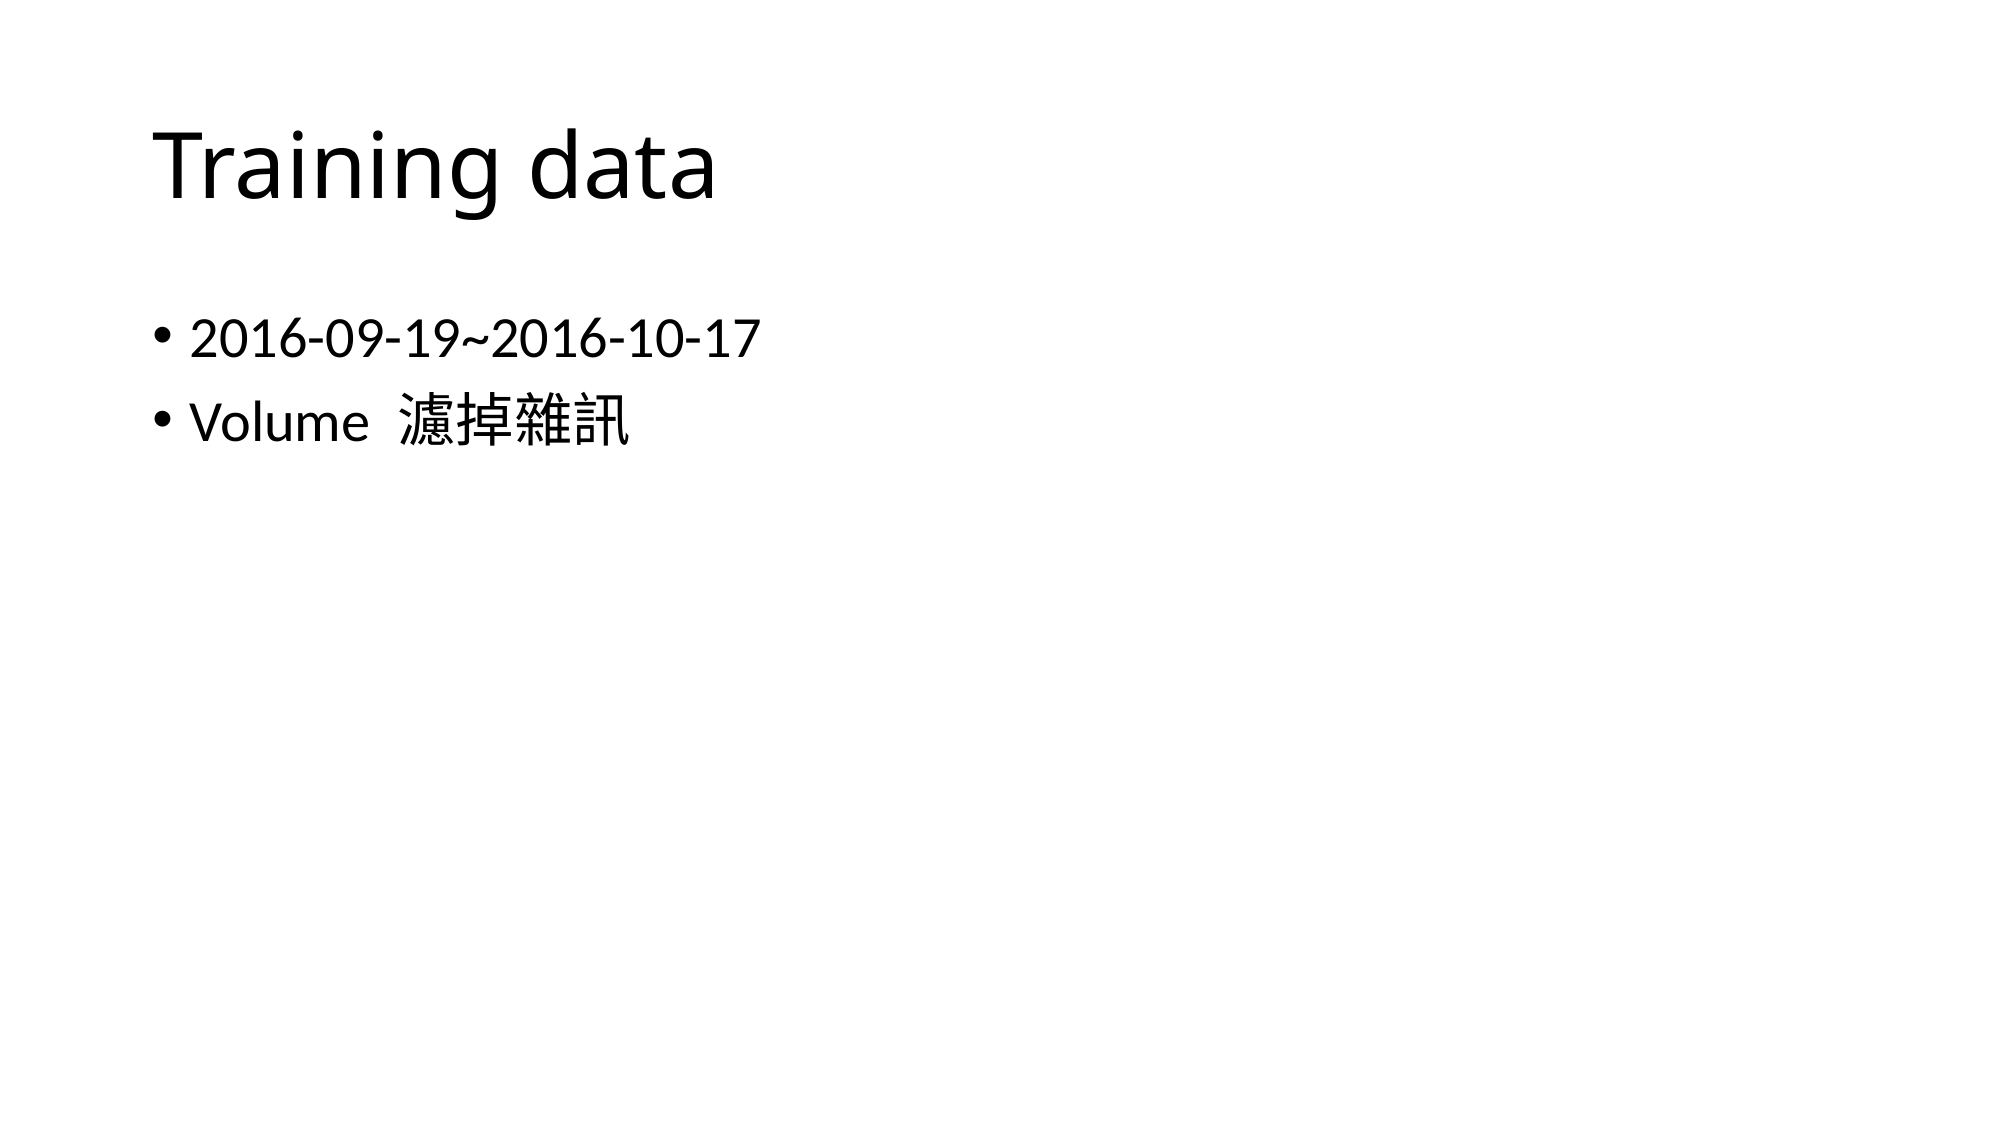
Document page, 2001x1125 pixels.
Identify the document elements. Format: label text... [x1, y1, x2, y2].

list 2016-09-19~2016-10-17 Volume 濾掉雜訊 [137, 299, 1863, 1014]
title Training data [137, 59, 1863, 278]
